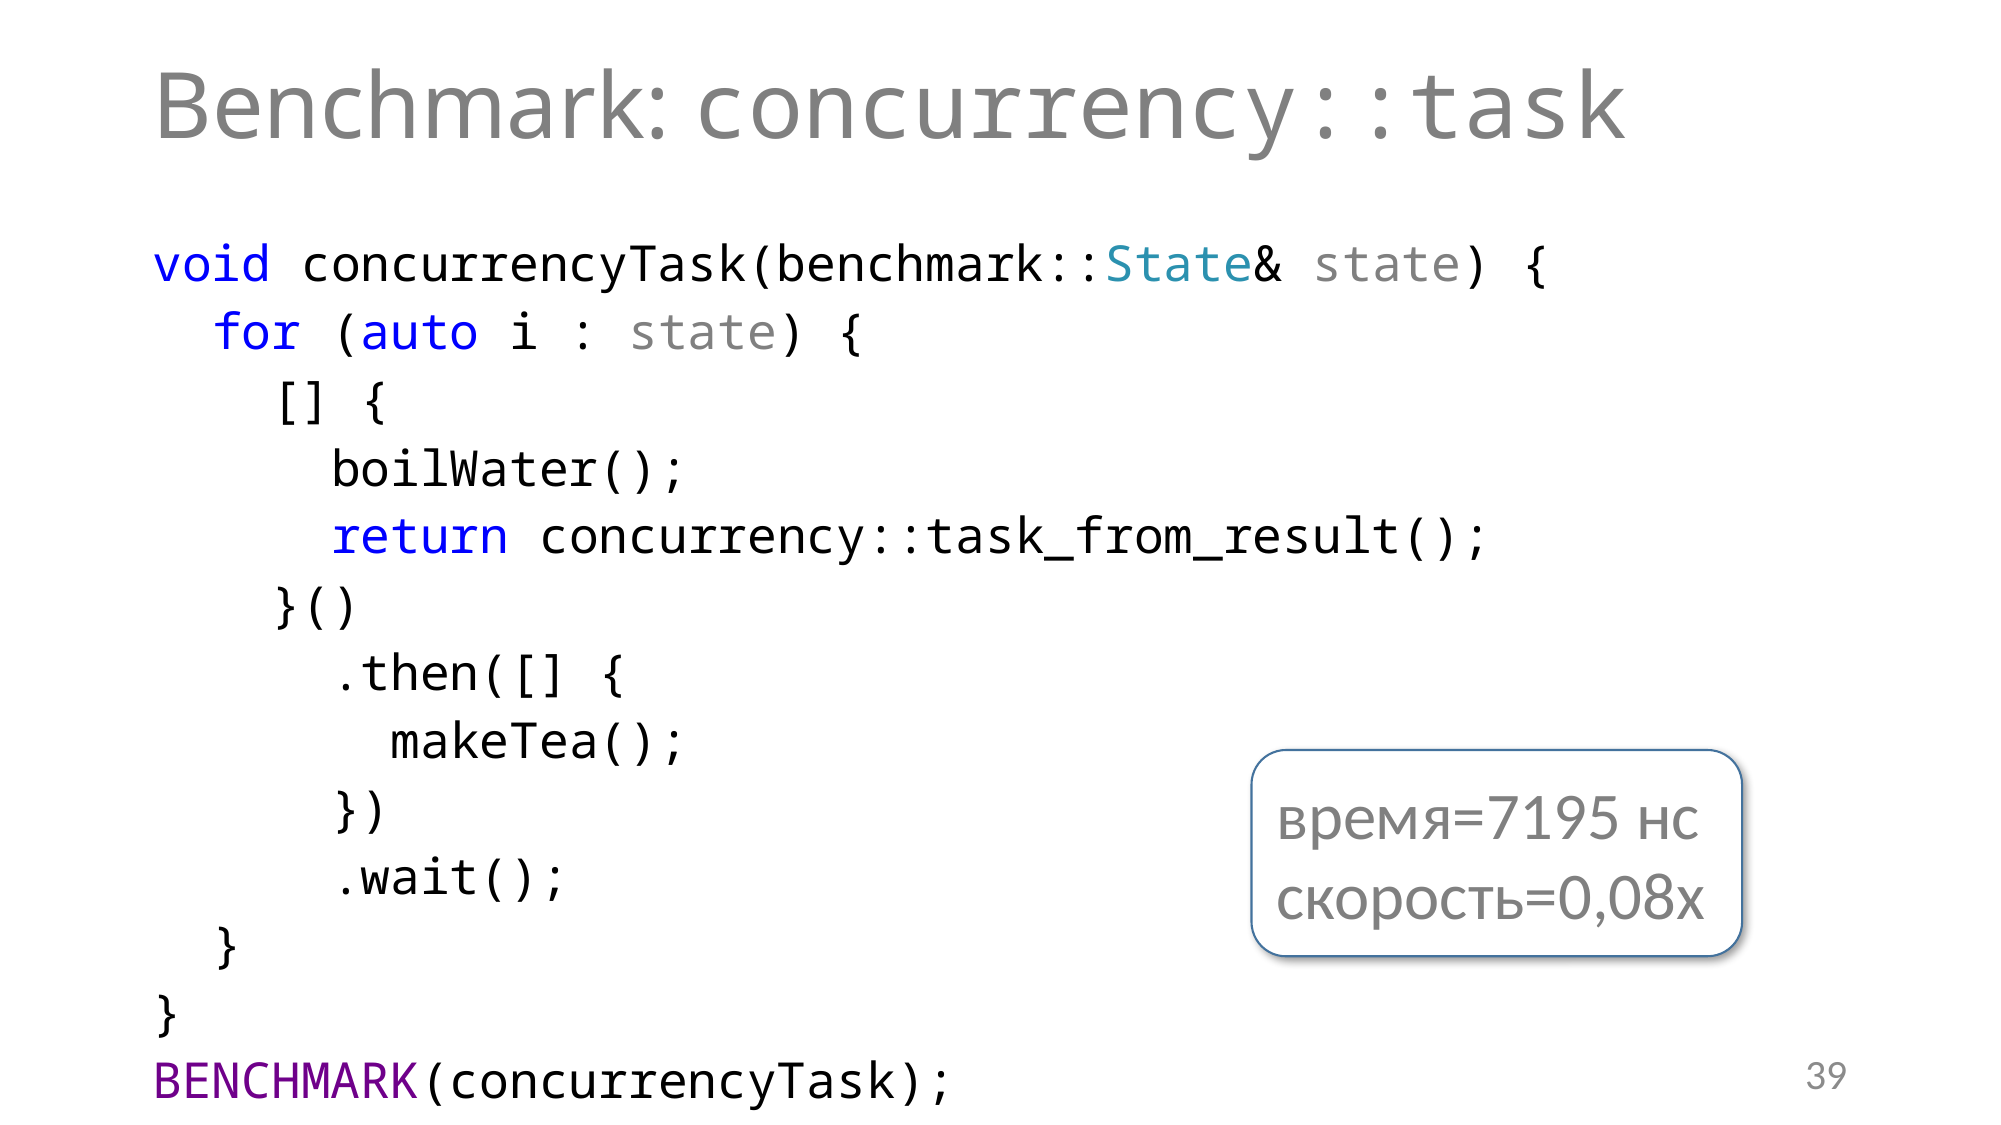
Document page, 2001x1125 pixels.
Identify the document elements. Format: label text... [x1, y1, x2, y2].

text_box время=7195 нс скорость=0,08x [1250, 748, 1744, 958]
list void concurrencyTask(benchmark::State& state) { for (auto i : state) { [] { boilWater(); return concurrency::task_from_result(); }() .then([] { makeTea(); }) .wait(); } } BENCHMARK(concurrencyTask); [137, 236, 1915, 1122]
slide_number 39 [1412, 1042, 1863, 1103]
title Benchmark: concurrency::task [137, 0, 1863, 218]
